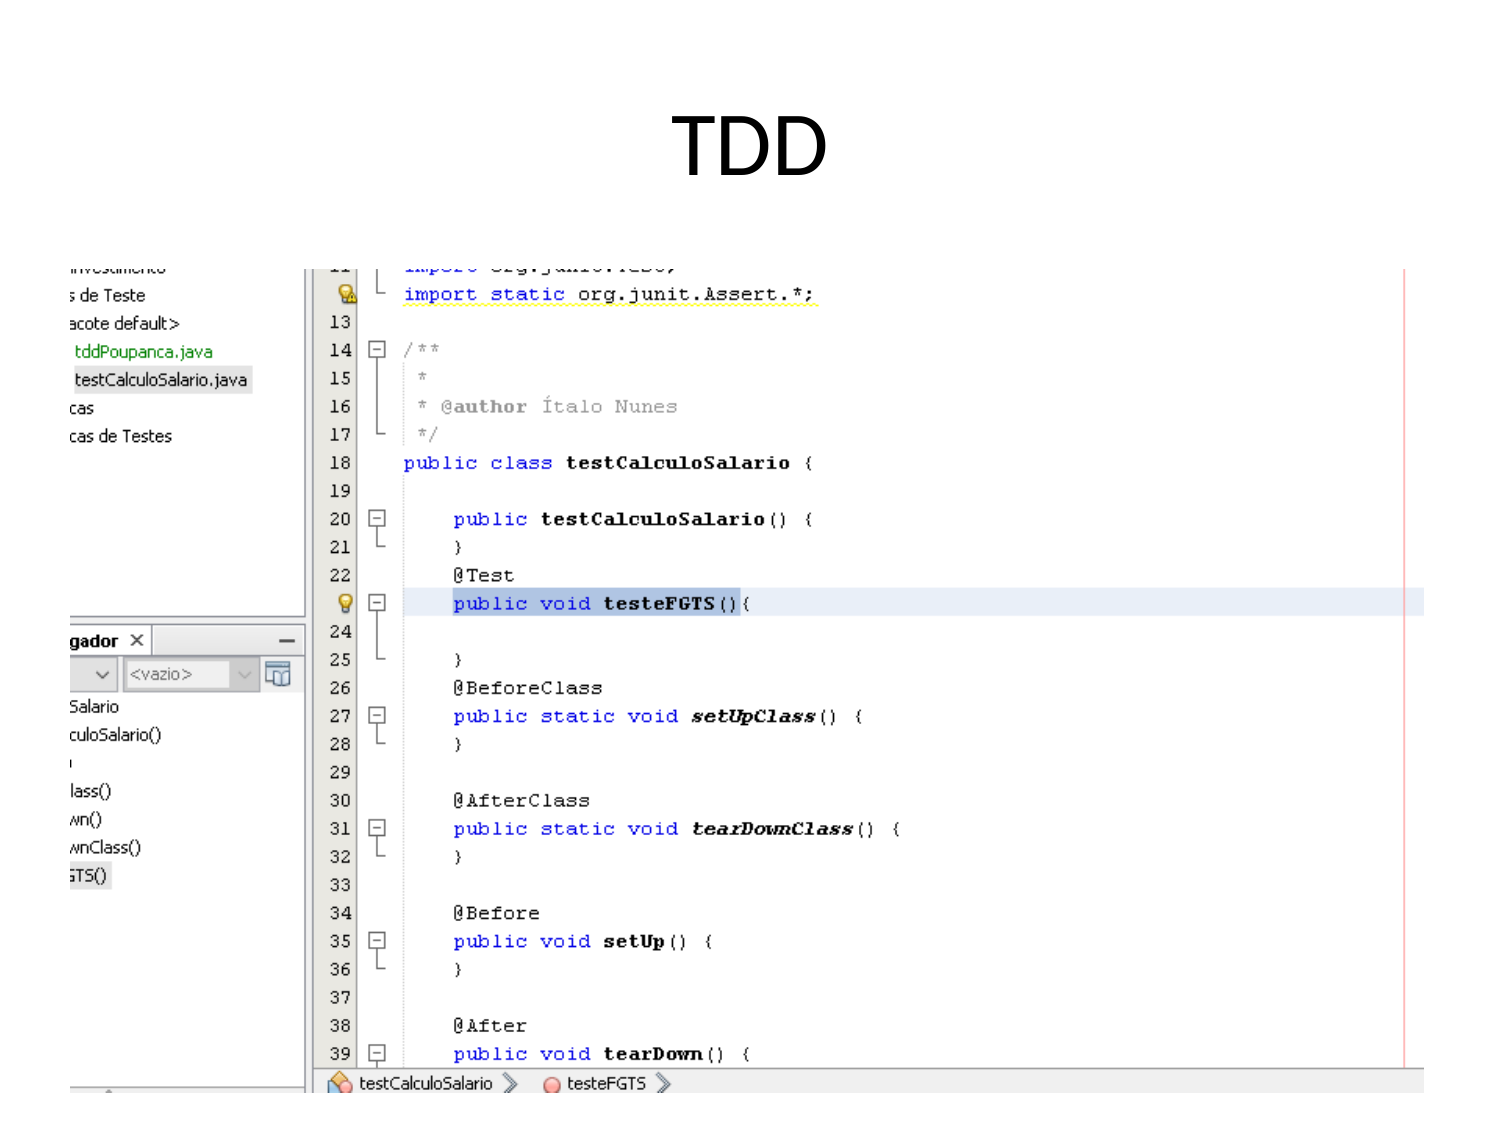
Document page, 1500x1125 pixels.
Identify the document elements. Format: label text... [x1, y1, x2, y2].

picture [70, 269, 1424, 1094]
title TDD [75, 45, 1425, 233]
